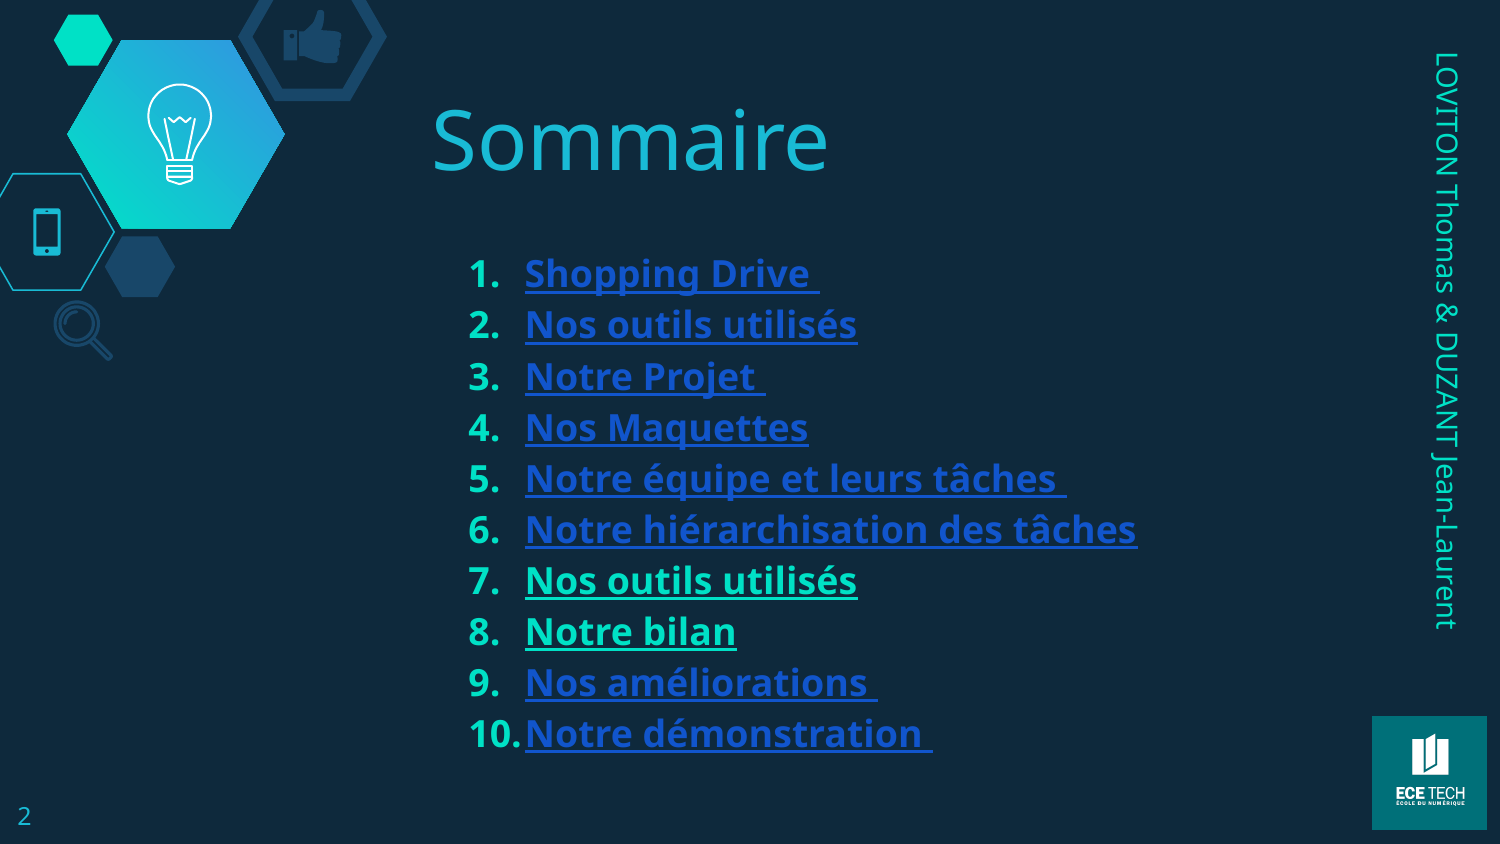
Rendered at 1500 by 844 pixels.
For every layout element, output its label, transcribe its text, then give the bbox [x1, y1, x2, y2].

text_box LOVITON Thomas & DUZANT Jean-Laurent [1428, 36, 1481, 714]
slide_number ‹#› [2, 785, 93, 844]
text_box Shopping Drive Nos outils utilisés Notre Projet Nos Maquettes Notre équipe et leurs tâches Notre hiérarchisation des tâches Nos outils utilisés Notre bilan Nos améliorations Notre démonstration [434, 235, 1219, 683]
title Sommaire [416, 95, 879, 202]
picture [1372, 715, 1487, 830]
